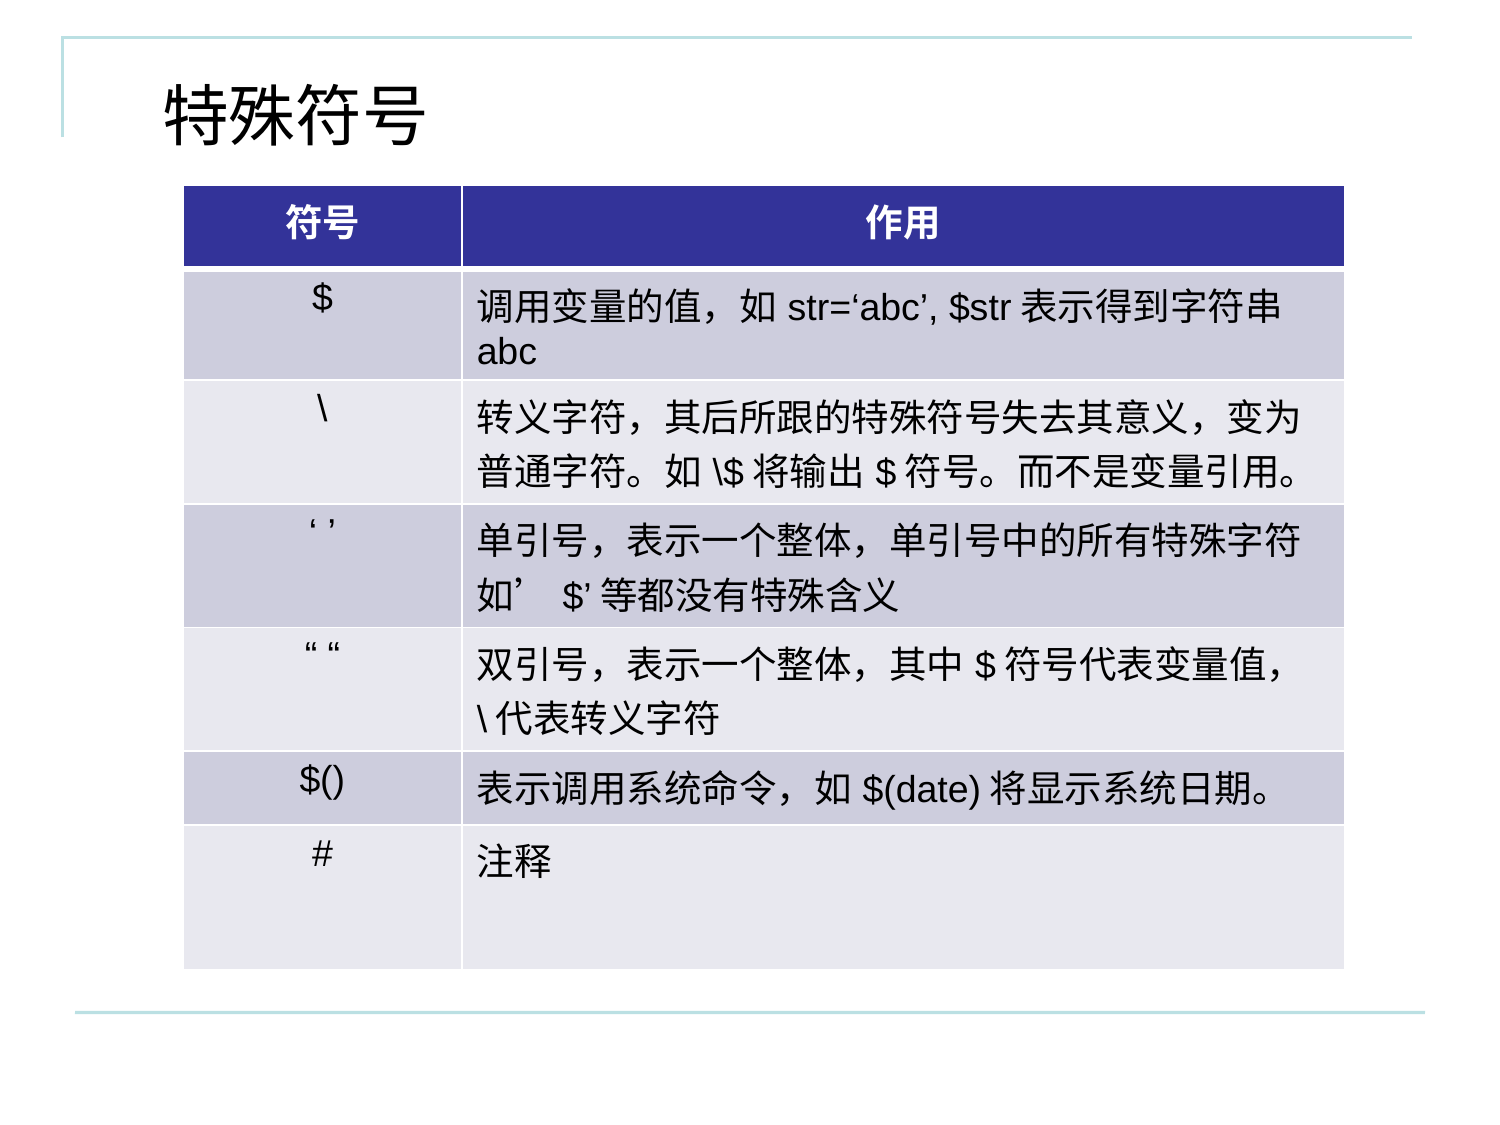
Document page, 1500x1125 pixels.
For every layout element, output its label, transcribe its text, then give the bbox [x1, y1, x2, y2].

table_cell 单引号，表示一个整体，单引号中的所有特殊字符如’$’等都没有特殊含义 [463, 505, 1344, 627]
table_header 符号 [184, 186, 461, 266]
table_cell 转义字符，其后所跟的特殊符号失去其意义，变为普通字符。如\$将输出$符号。而不是变量引用。 [463, 381, 1344, 503]
table_cell 双引号，表示一个整体，其中$符号代表变量值， \代表转义字符 [463, 628, 1344, 750]
table_cell $ [184, 272, 461, 379]
table_cell “ “ [184, 628, 461, 750]
table_cell 表示调用系统命令，如$(date)将显示系统日期。 [463, 752, 1344, 824]
table_cell 调用变量的值，如str=‘abc’, $str表示得到字符串abc [463, 272, 1344, 379]
table_cell # [184, 826, 461, 969]
table_cell ‘ ’ [184, 505, 461, 627]
table_header 作用 [463, 186, 1344, 266]
text_box 特殊符号 [147, 66, 644, 161]
table_cell \ [184, 381, 461, 503]
table_cell 注释 [463, 826, 1344, 969]
table_cell $() [184, 752, 461, 824]
